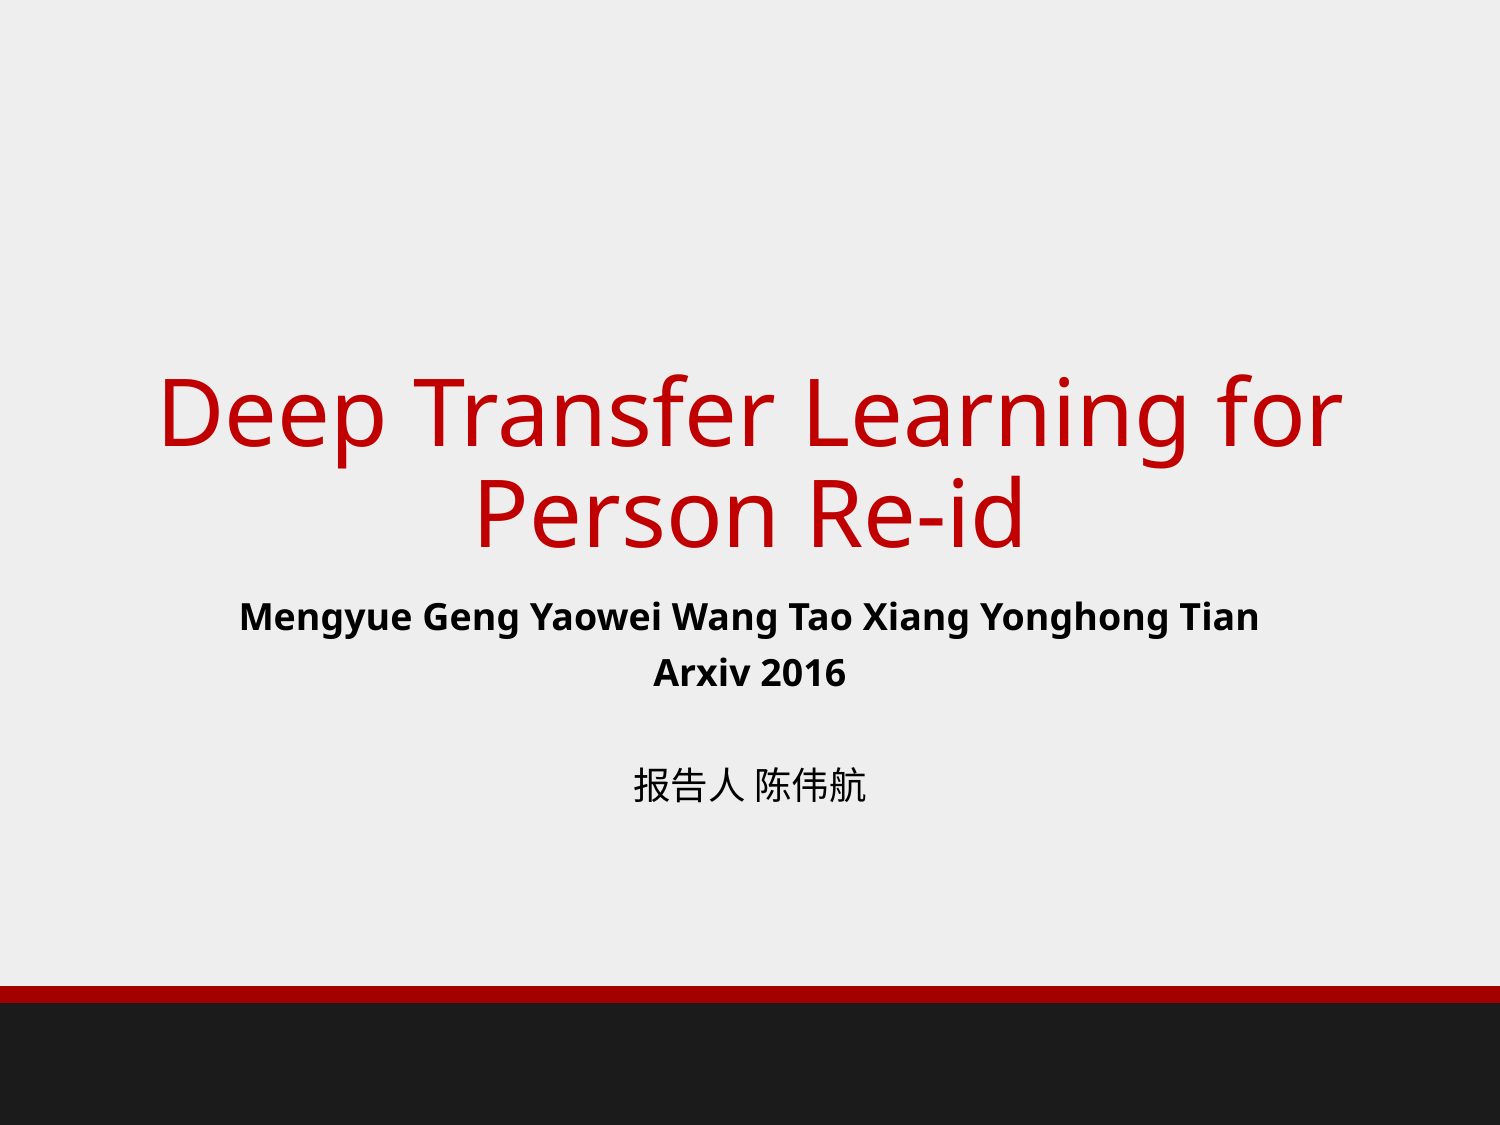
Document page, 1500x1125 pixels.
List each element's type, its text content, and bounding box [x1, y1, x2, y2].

subtitle Mengyue Geng Yaowei Wang Tao Xiang Yonghong Tian Arxiv 2016 报告人 陈伟航 [187, 590, 1313, 863]
picture [0, 0, 1500, 1125]
title Deep Transfer Learning for Person Re-id [64, 184, 1438, 576]
